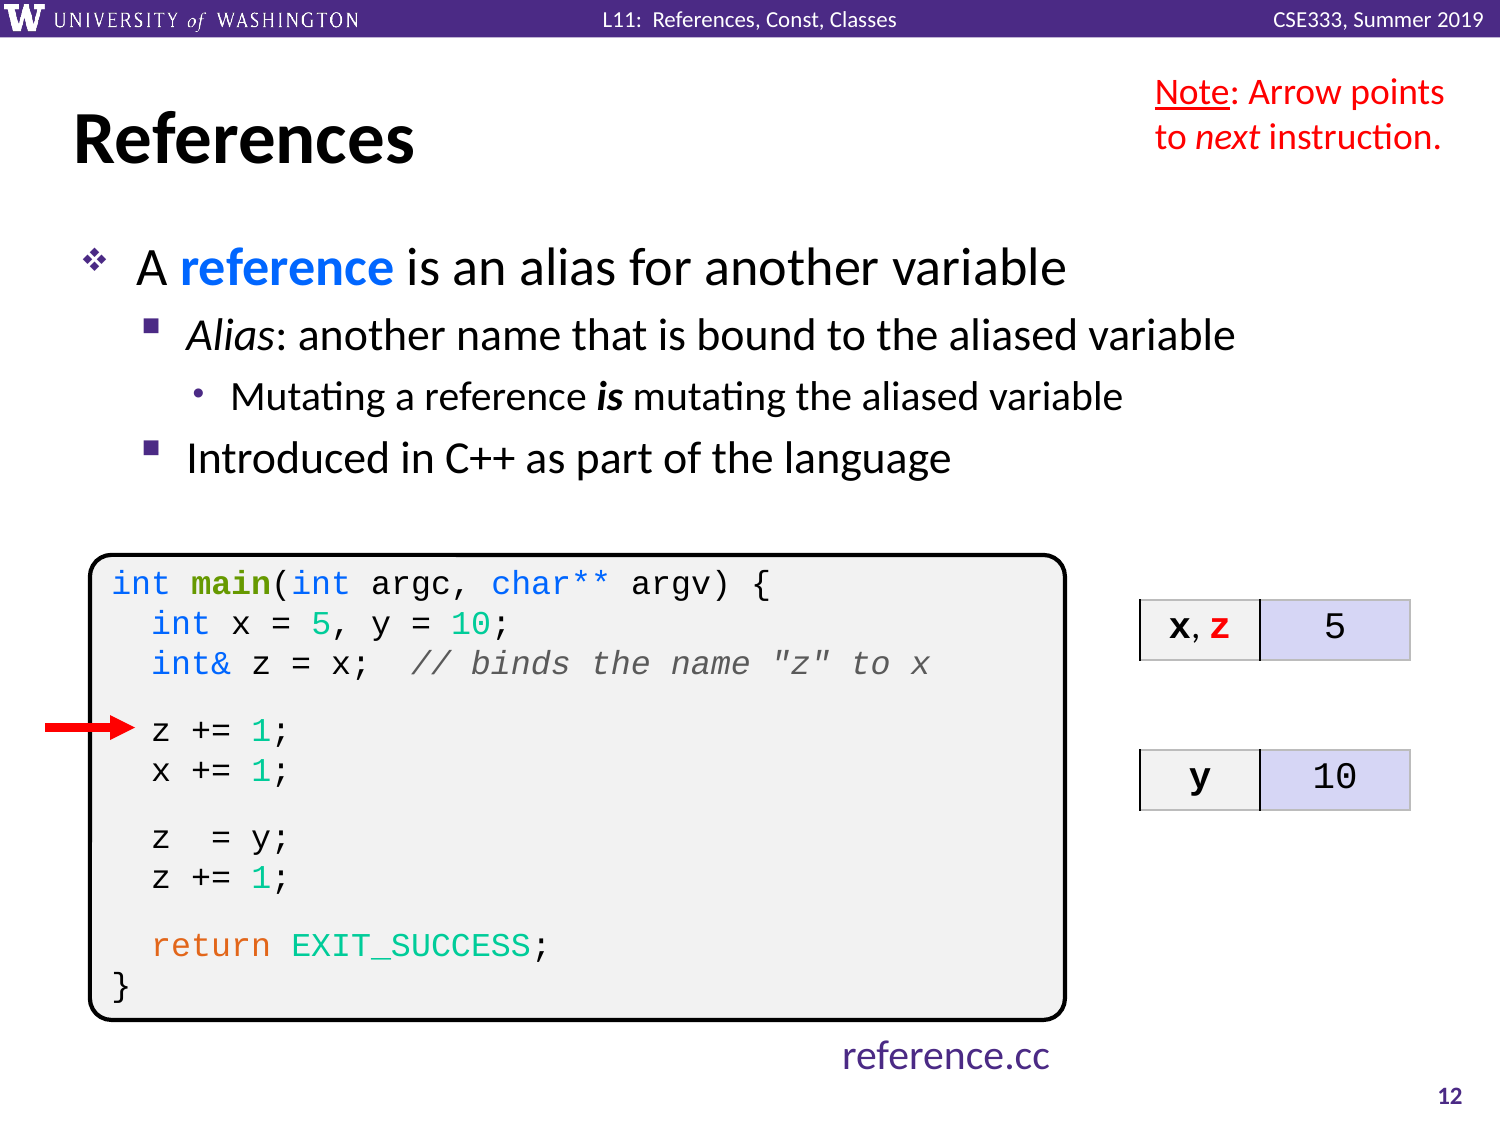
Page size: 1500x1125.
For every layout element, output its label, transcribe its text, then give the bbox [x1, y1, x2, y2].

picture [4, 4, 358, 32]
table_header 5 [1261, 601, 1409, 659]
table_header 10 [1261, 751, 1409, 809]
list A reference is an alias for another variable Alias: another name that is bound to the aliased variable Mutating a reference is mutating the aliased variable Introduced in C++ as part of the language [64, 223, 1438, 524]
table_header y [1141, 751, 1259, 809]
title References [58, 71, 1438, 197]
slide_number 12 [1400, 1065, 1500, 1125]
text_box Note: Arrow points to next instruction. [1139, 59, 1485, 165]
table_header x, z [1141, 601, 1259, 659]
text_box int main(int argc, char** argv) { int x = 5, y = 10; int& z = x; // binds the name "z" to x z += 1; x += 1; z = y; z += 1; return EXIT_SUCCESS; } [89, 554, 1065, 1020]
text_box reference.cc [764, 1020, 1065, 1085]
